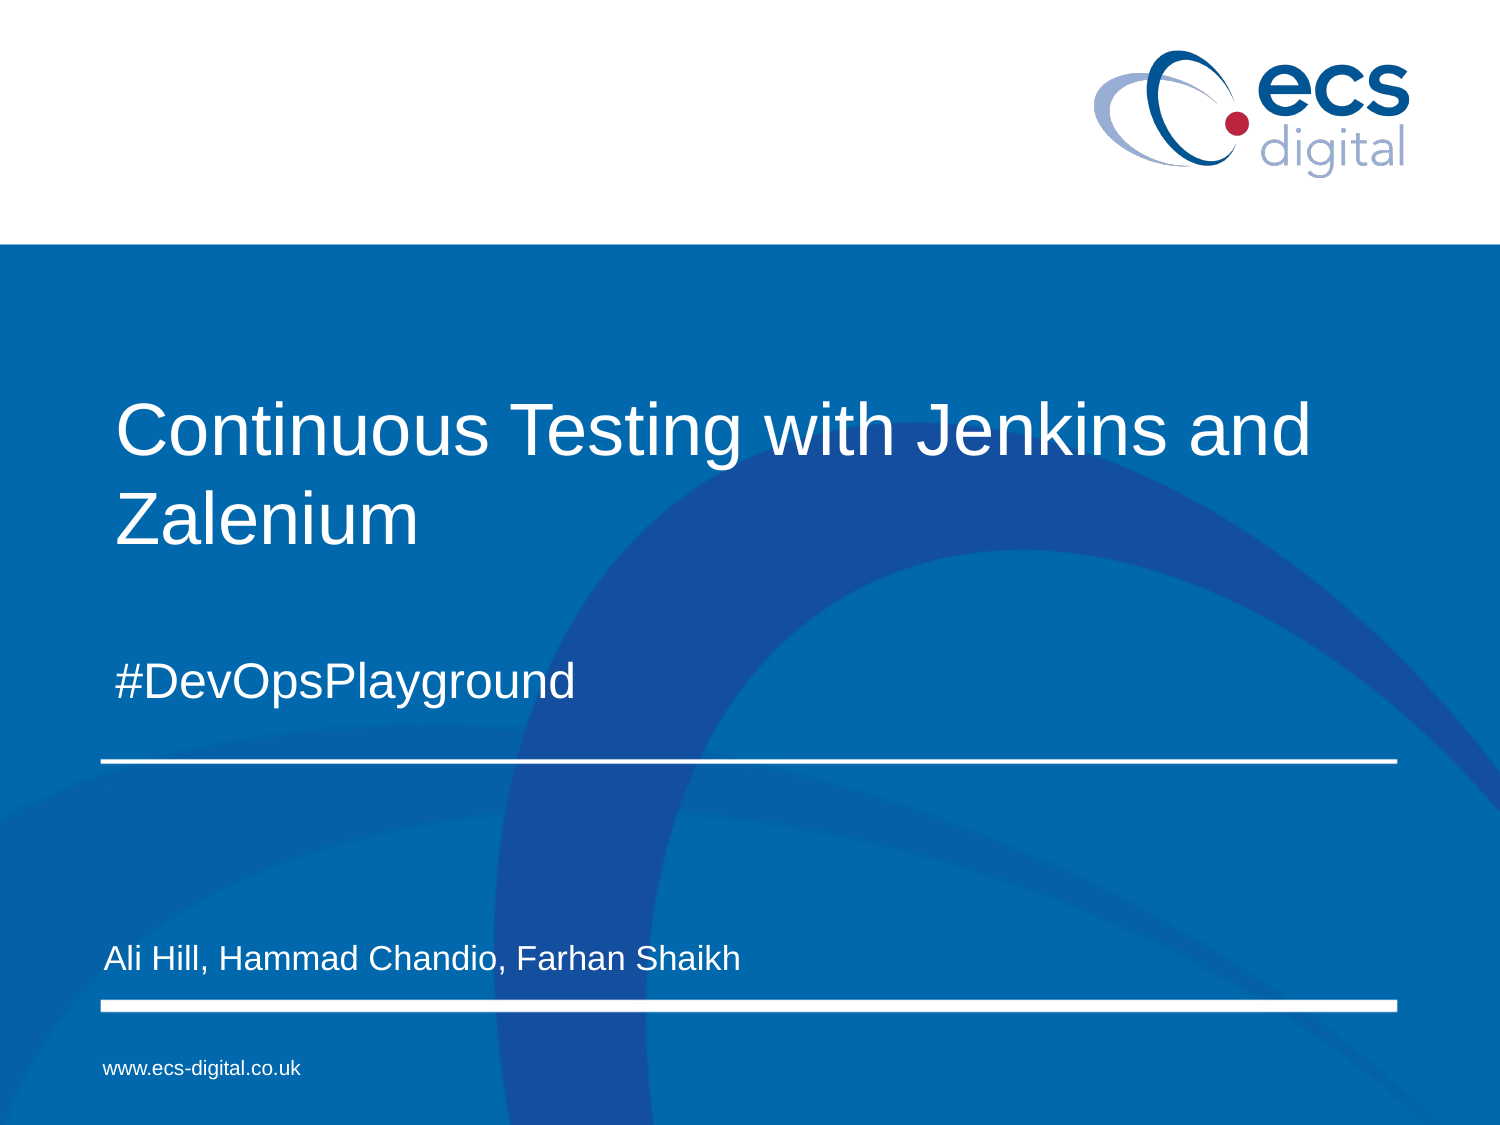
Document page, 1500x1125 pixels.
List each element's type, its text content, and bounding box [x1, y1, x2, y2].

picture [0, 0, 1500, 1125]
title Continuous Testing with Jenkins and Zalenium #DevOpsPlayground [100, 373, 1376, 717]
text_box Ali Hill, Hammad Chandio, Farhan Shaikh [88, 928, 1364, 986]
